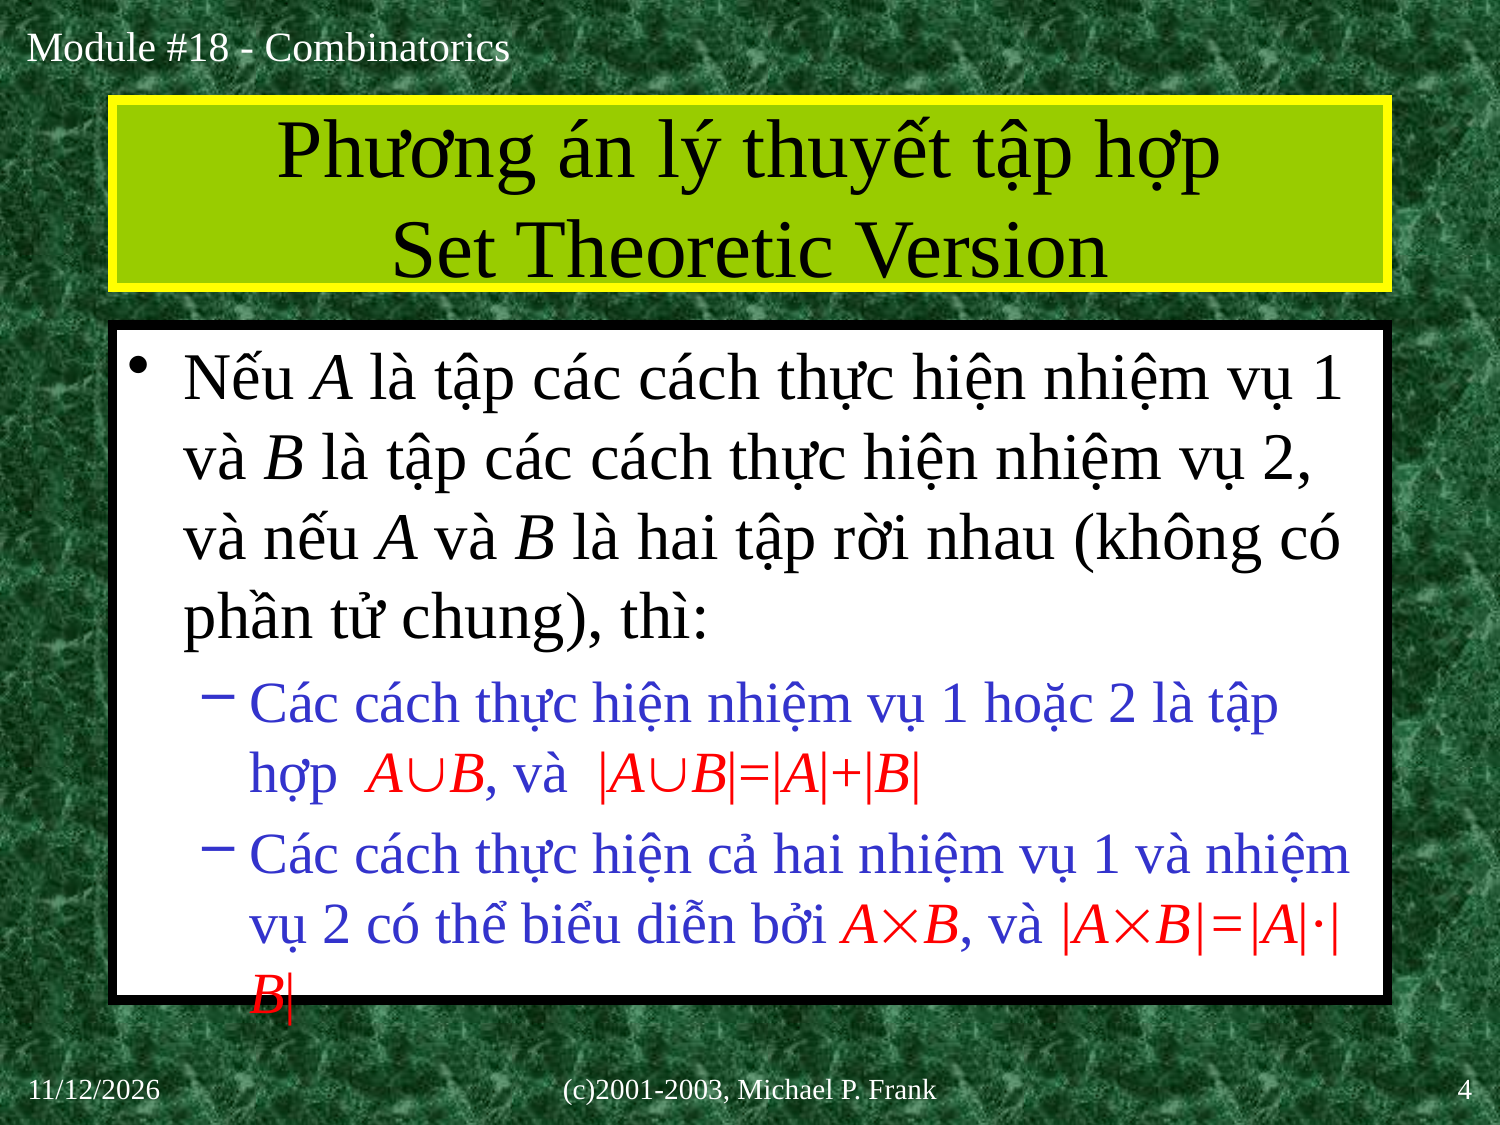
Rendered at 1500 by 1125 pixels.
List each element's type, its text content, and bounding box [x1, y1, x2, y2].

footer (c)2001-2003, Michael P. Frank [512, 1062, 988, 1113]
title Phương án lý thuyết tập hợp Set Theoretic Version [108, 95, 1392, 292]
list Nếu A là tập các cách thực hiện nhiệm vụ 1 và B là tập các cách thực hiện nhiệm vụ 2, và nếu A và B là hai tập rời nhau (không có phần tử chung), thì: Các cách thực hiện nhiệm vụ 1 hoặc 2 là tập hợp AB, và |AB|=|A|+|B| Các cách thực hiện cả hai nhiệm vụ 1 và nhiệm vụ 2 có thể biểu diễn bởi AB, và |AB|=|A|·|B| [108, 320, 1392, 1005]
slide_number 30-Sep-20 [12, 1062, 326, 1113]
picture [0, 0, 1500, 1125]
slide_number 4 [1174, 1062, 1488, 1113]
